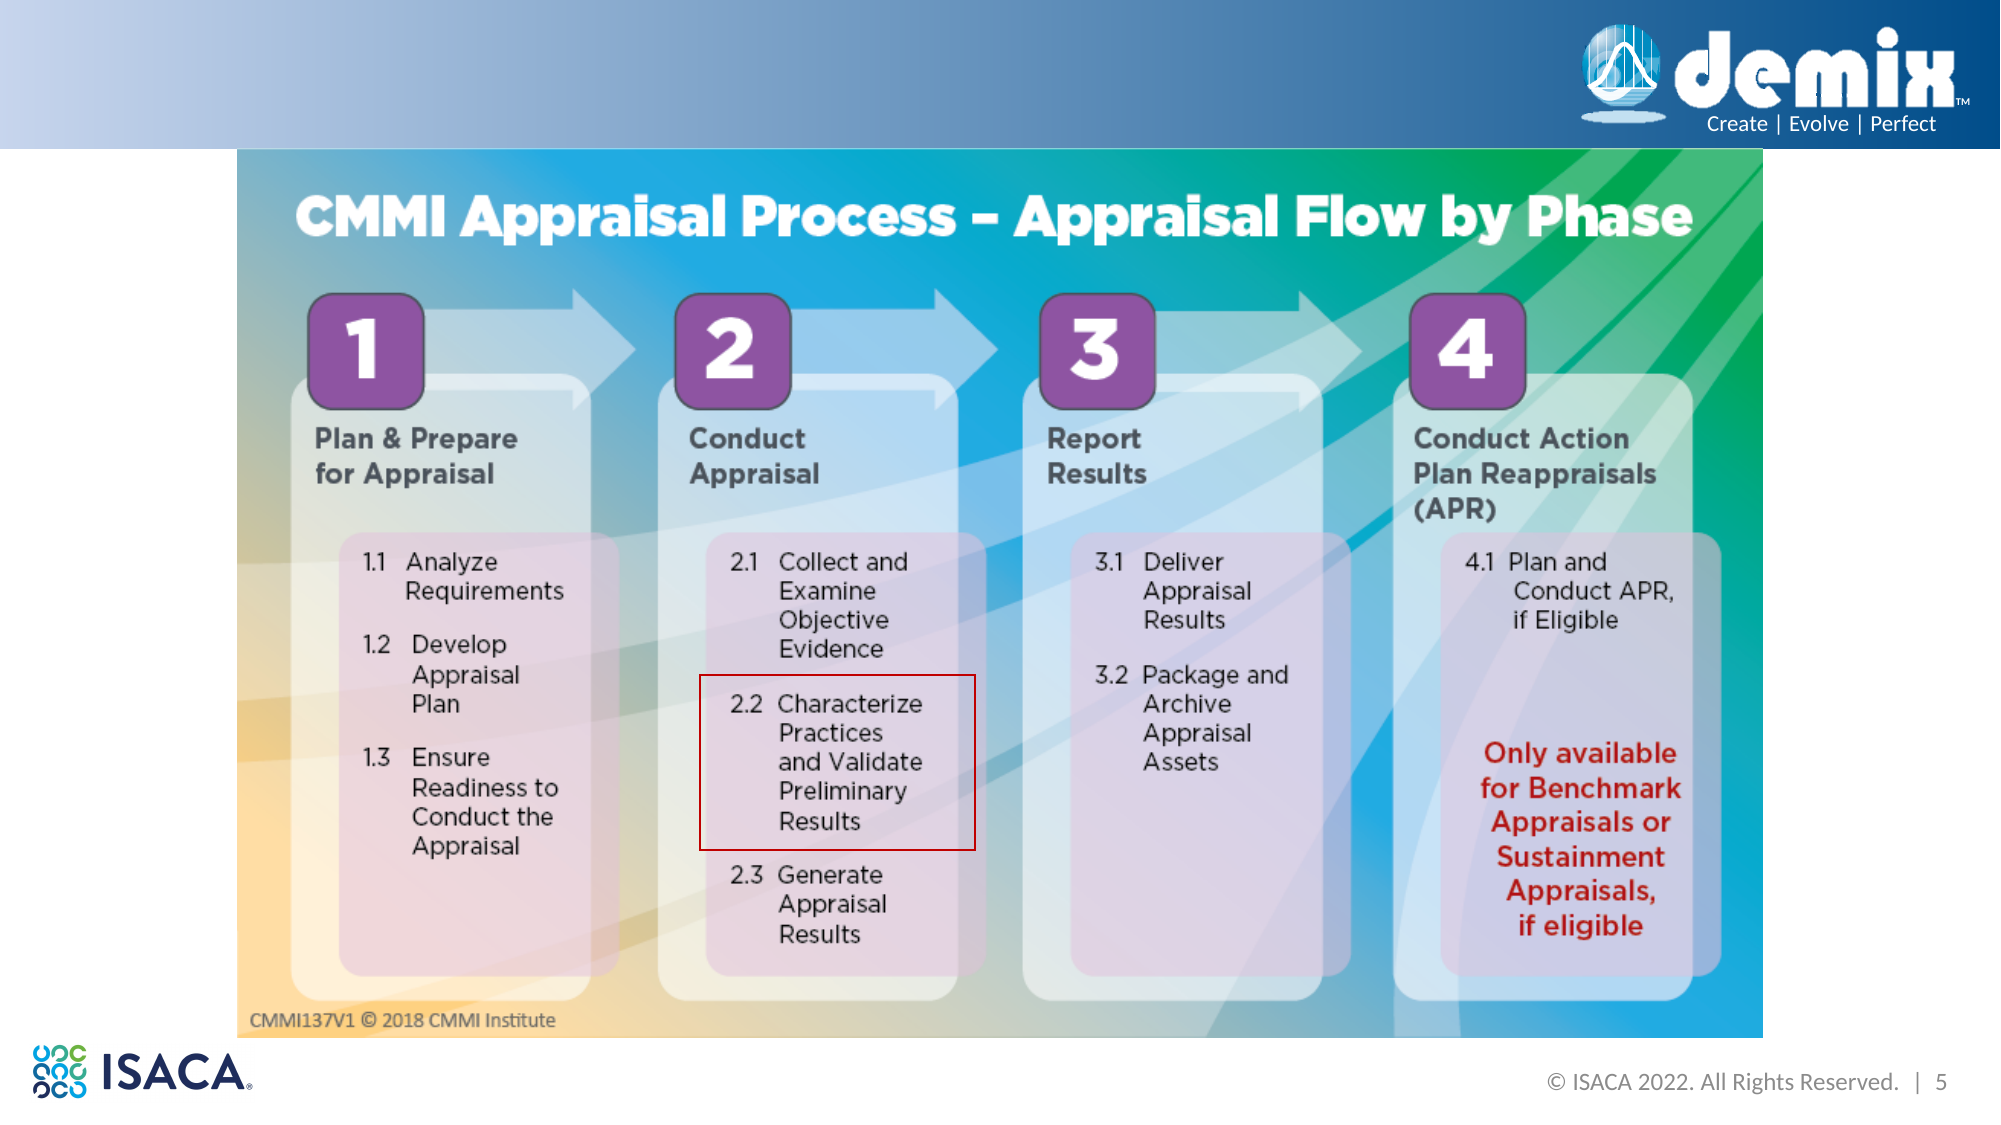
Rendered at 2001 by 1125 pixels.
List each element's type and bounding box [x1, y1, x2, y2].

picture [237, 3, 2000, 1038]
picture [29, 1043, 255, 1103]
